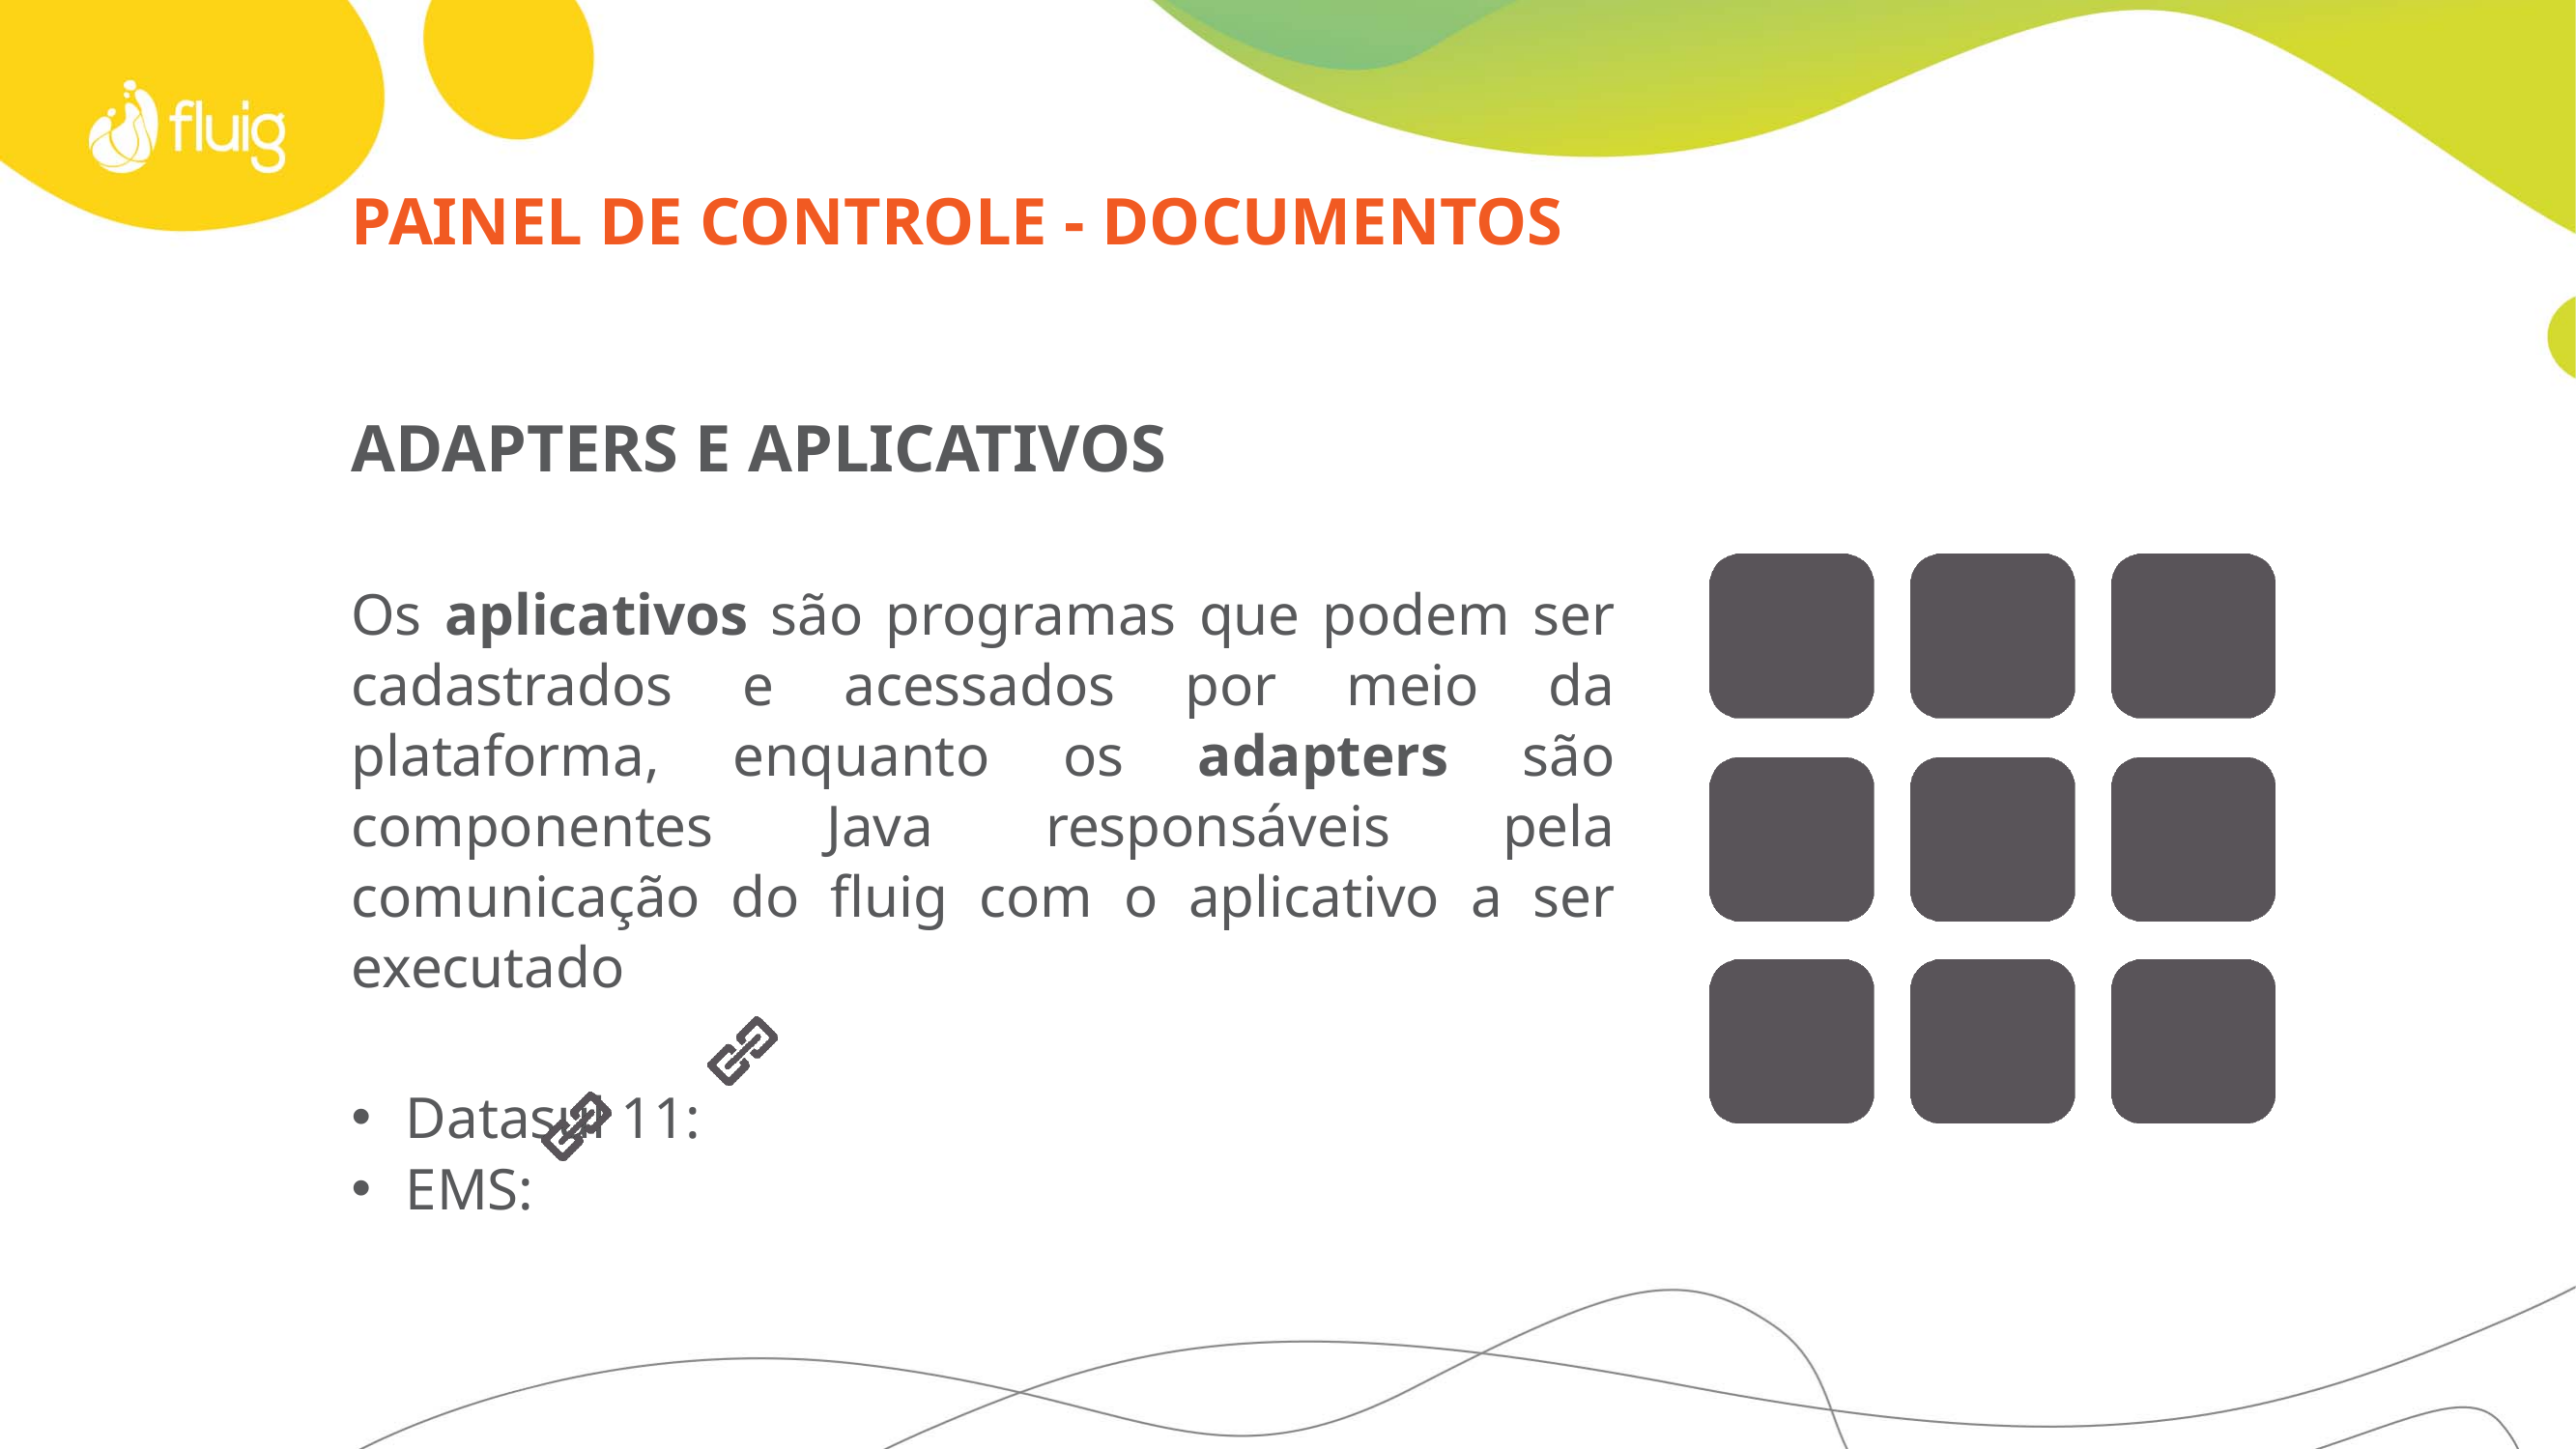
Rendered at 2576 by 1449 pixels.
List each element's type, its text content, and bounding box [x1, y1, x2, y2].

picture [0, 0, 2576, 1449]
list ADAPTERS E APLICATIVOS Os aplicativos são programas que podem ser cadastrados e acessados por meio da plataforma, enquanto os adapters são componentes Java responsáveis pela comunicação do fluig com o aplicativo a ser executado Datasul 11: EMS: [336, 400, 1630, 1255]
title Painel de controle - documentos [336, 173, 2352, 379]
